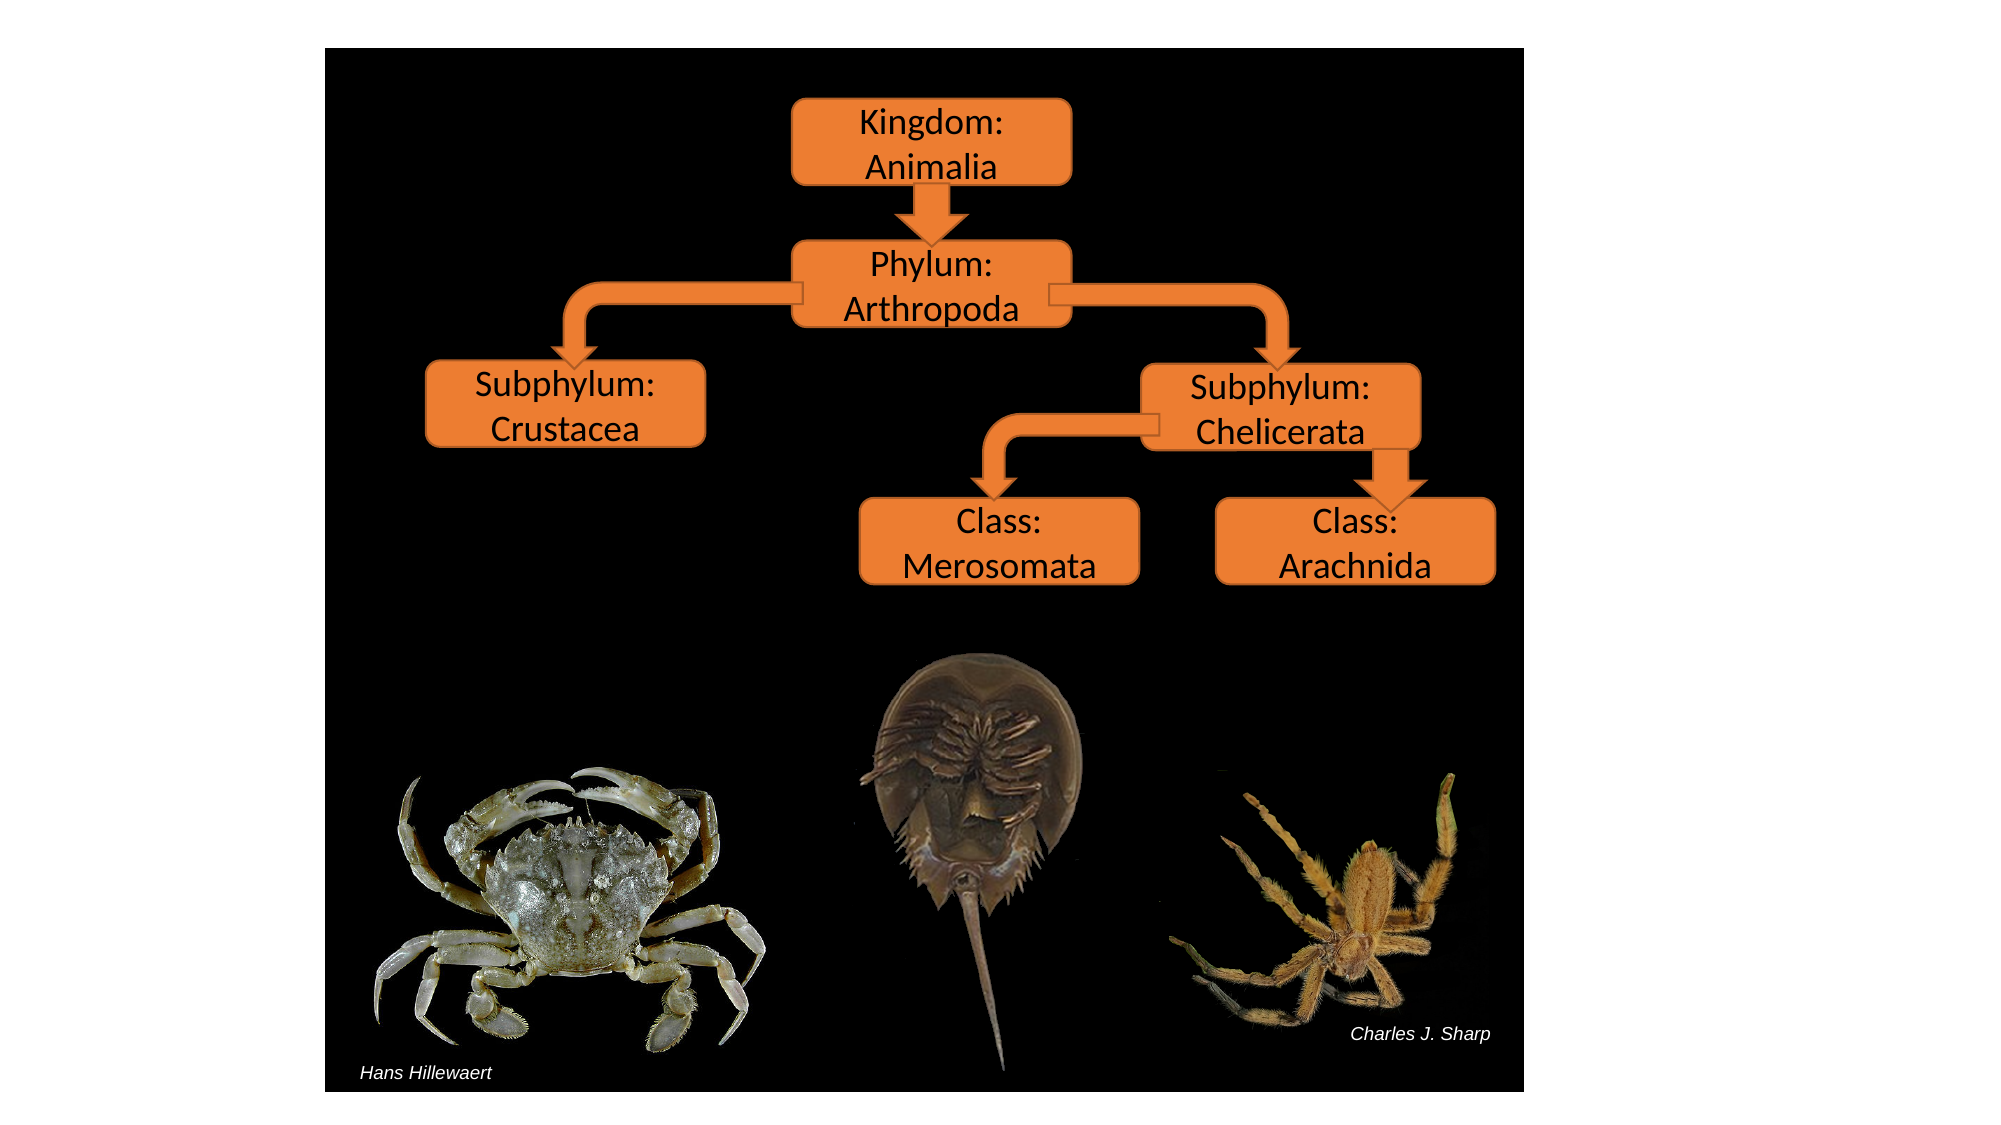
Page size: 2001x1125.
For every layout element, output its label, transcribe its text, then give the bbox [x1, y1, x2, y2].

text_box [1352, 447, 1429, 514]
text_box Class: Arachnida [1214, 496, 1497, 586]
text_box [1048, 282, 1302, 372]
text_box [893, 182, 970, 249]
text_box [325, 48, 1524, 1092]
picture [852, 647, 1085, 1075]
text_box Phylum: Arthropoda [790, 239, 1073, 329]
text_box [550, 281, 804, 371]
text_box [344, 740, 792, 1092]
text_box Subphylum: Crustacea [424, 359, 707, 448]
text_box Class: Merosomata [858, 496, 1141, 586]
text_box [1159, 770, 1507, 1052]
text_box Subphylum: Chelicerata [1140, 362, 1422, 452]
text_box Kingdom: Animalia [790, 97, 1073, 187]
text_box [969, 412, 1161, 502]
